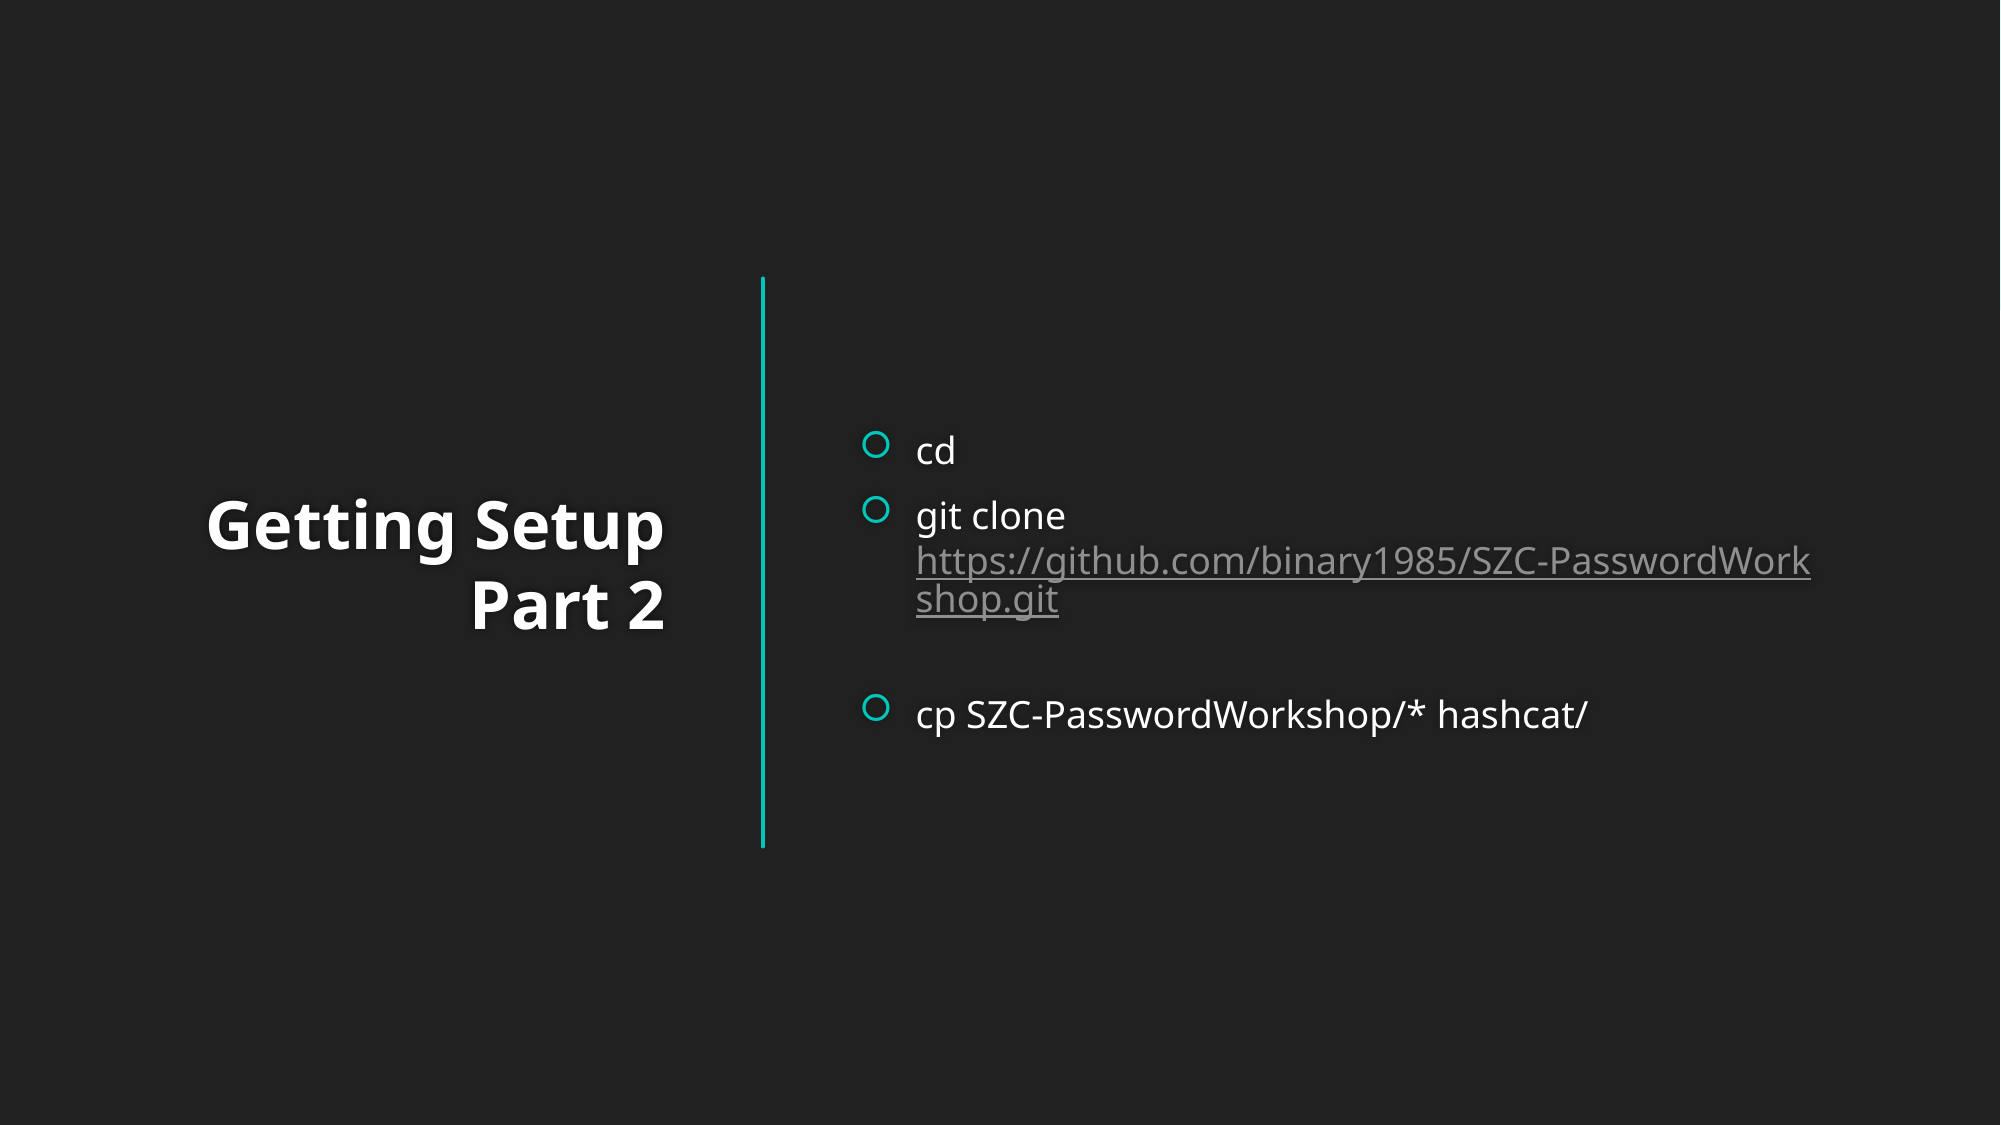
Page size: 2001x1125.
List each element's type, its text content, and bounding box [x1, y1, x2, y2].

text_box [0, 0, 2000, 1125]
list cd git clone https://github.com/binary1985/SZC-PasswordWorkshop.git cp SZC-PasswordWorkshop/* hashcat/ [844, 199, 1842, 926]
title Getting Setup Part 2 [158, 199, 682, 926]
